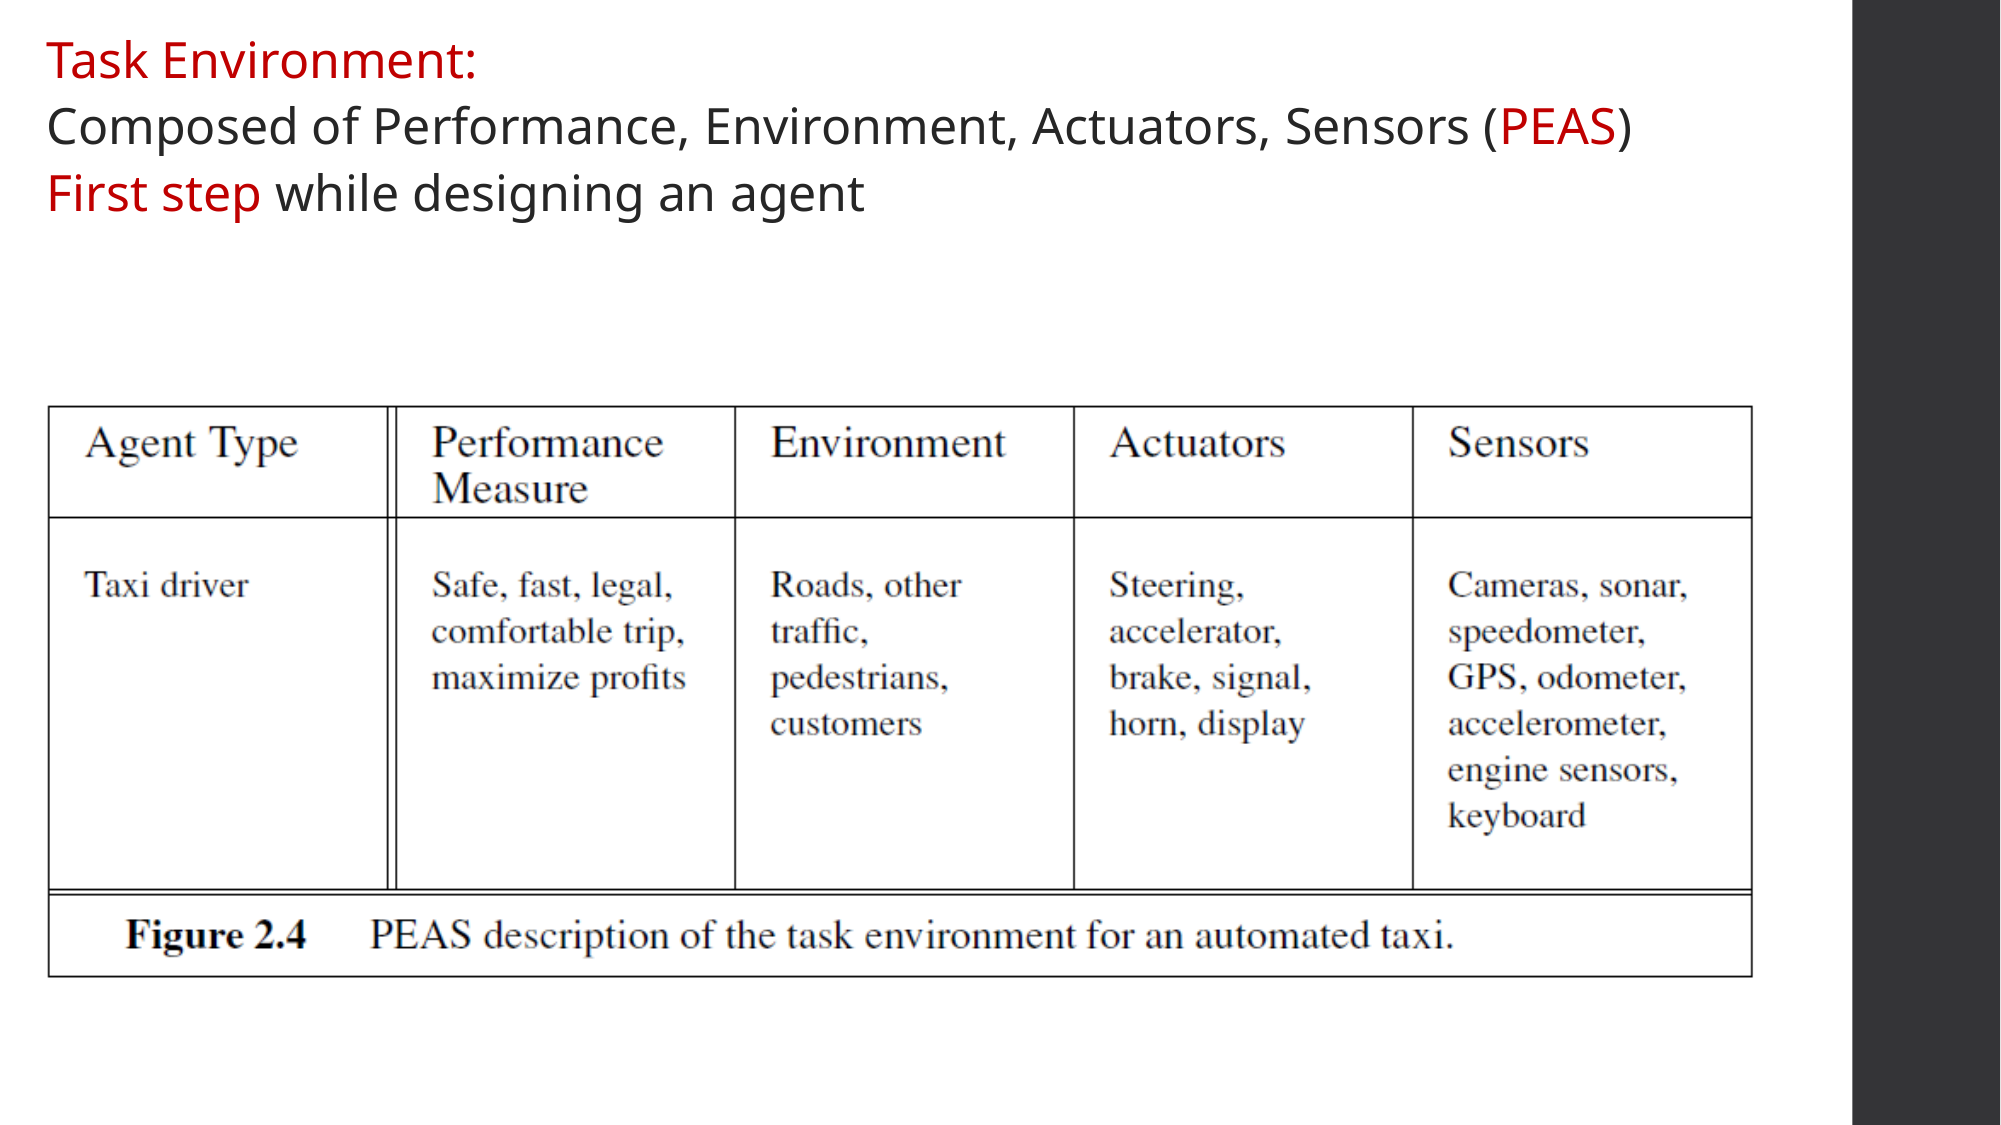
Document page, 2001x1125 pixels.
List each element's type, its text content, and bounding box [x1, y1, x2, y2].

list Task Environment: Composed of Performance, Environment, Actuators, Sensors (PEAS) First step while designing an agent [31, 27, 1812, 1087]
picture [0, 360, 1781, 1028]
